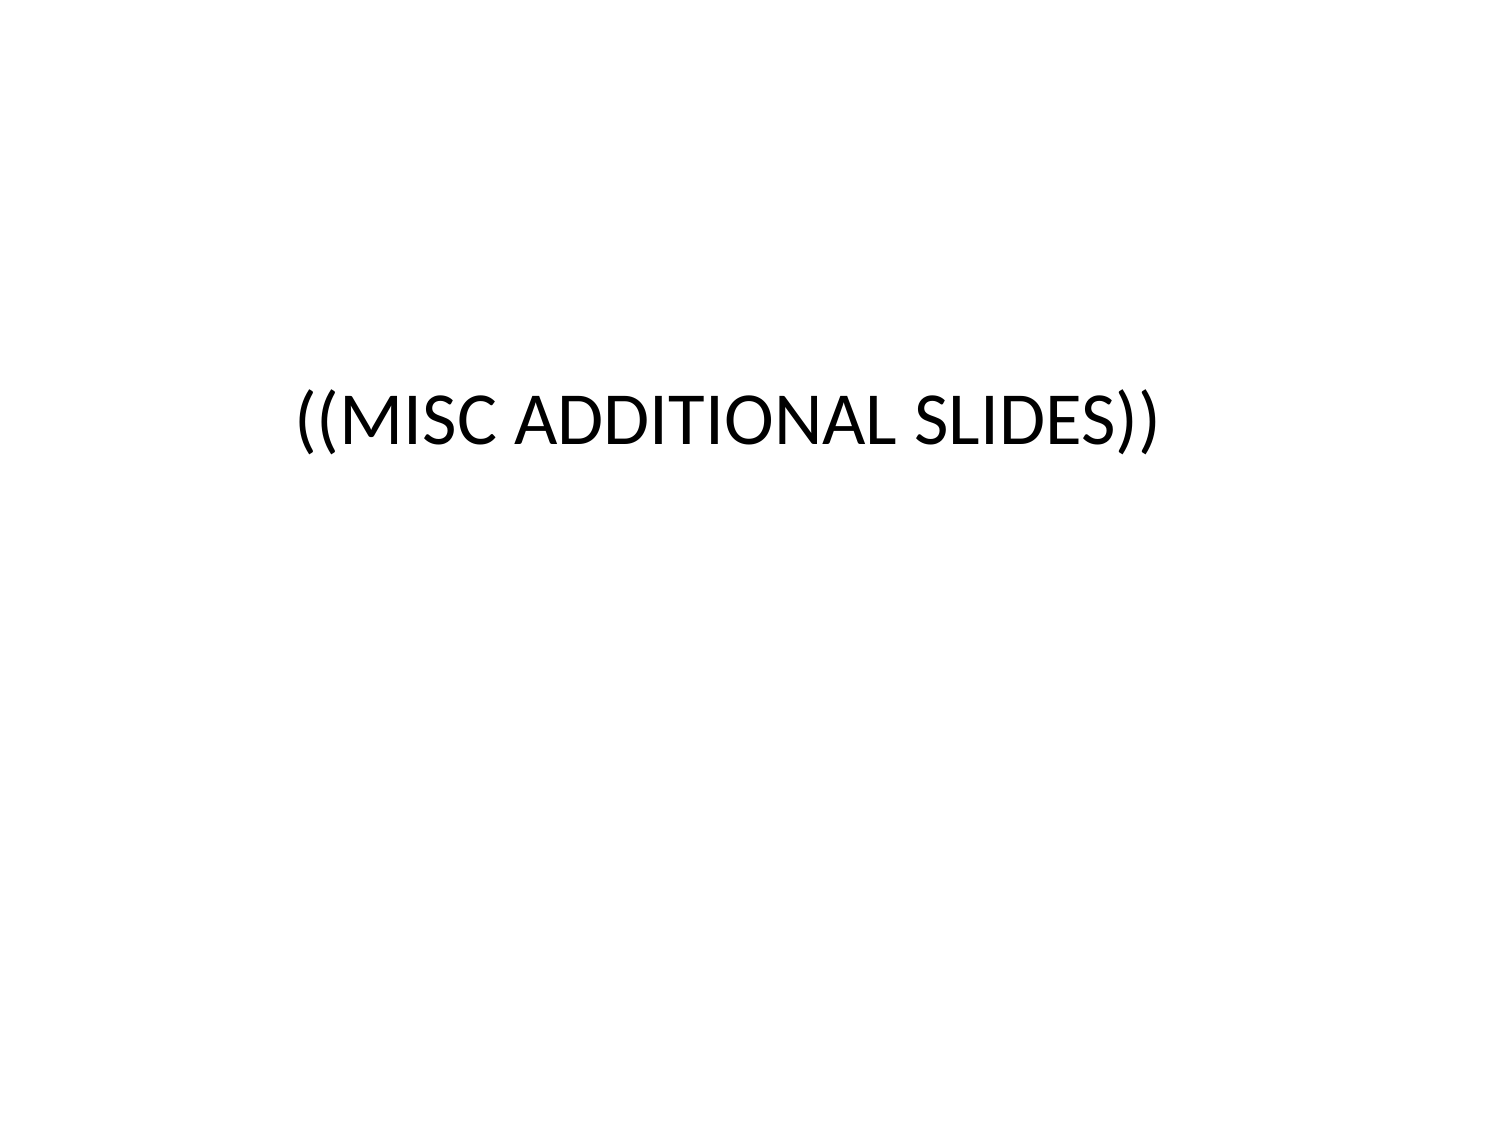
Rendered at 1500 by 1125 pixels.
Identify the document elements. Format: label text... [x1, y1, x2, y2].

list ((MISC ADDITIONAL SLIDES)) [53, 361, 1404, 816]
